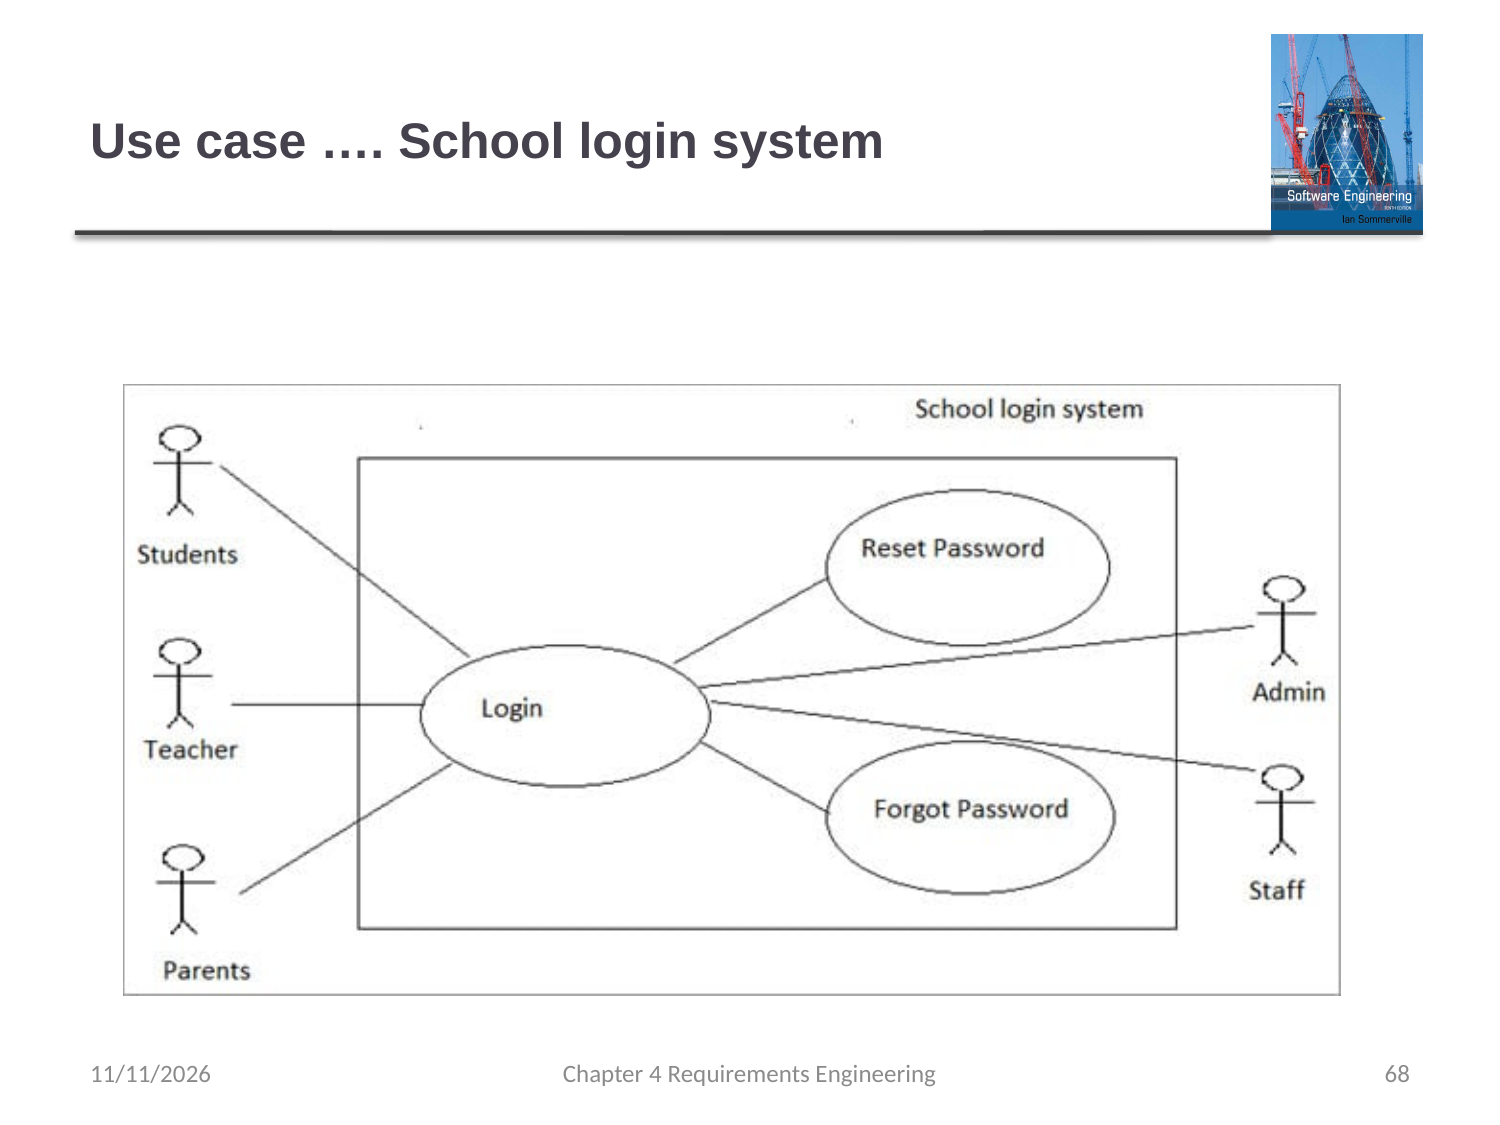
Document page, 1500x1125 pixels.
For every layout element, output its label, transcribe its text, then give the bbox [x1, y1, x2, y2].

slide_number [75, 1042, 425, 1103]
title Use case …. School login system [74, 44, 1272, 233]
picture [123, 384, 1341, 996]
footer Chapter 4 Requirements Engineering [512, 1042, 988, 1103]
picture [1271, 34, 1423, 230]
slide_number 68 [1074, 1042, 1425, 1103]
